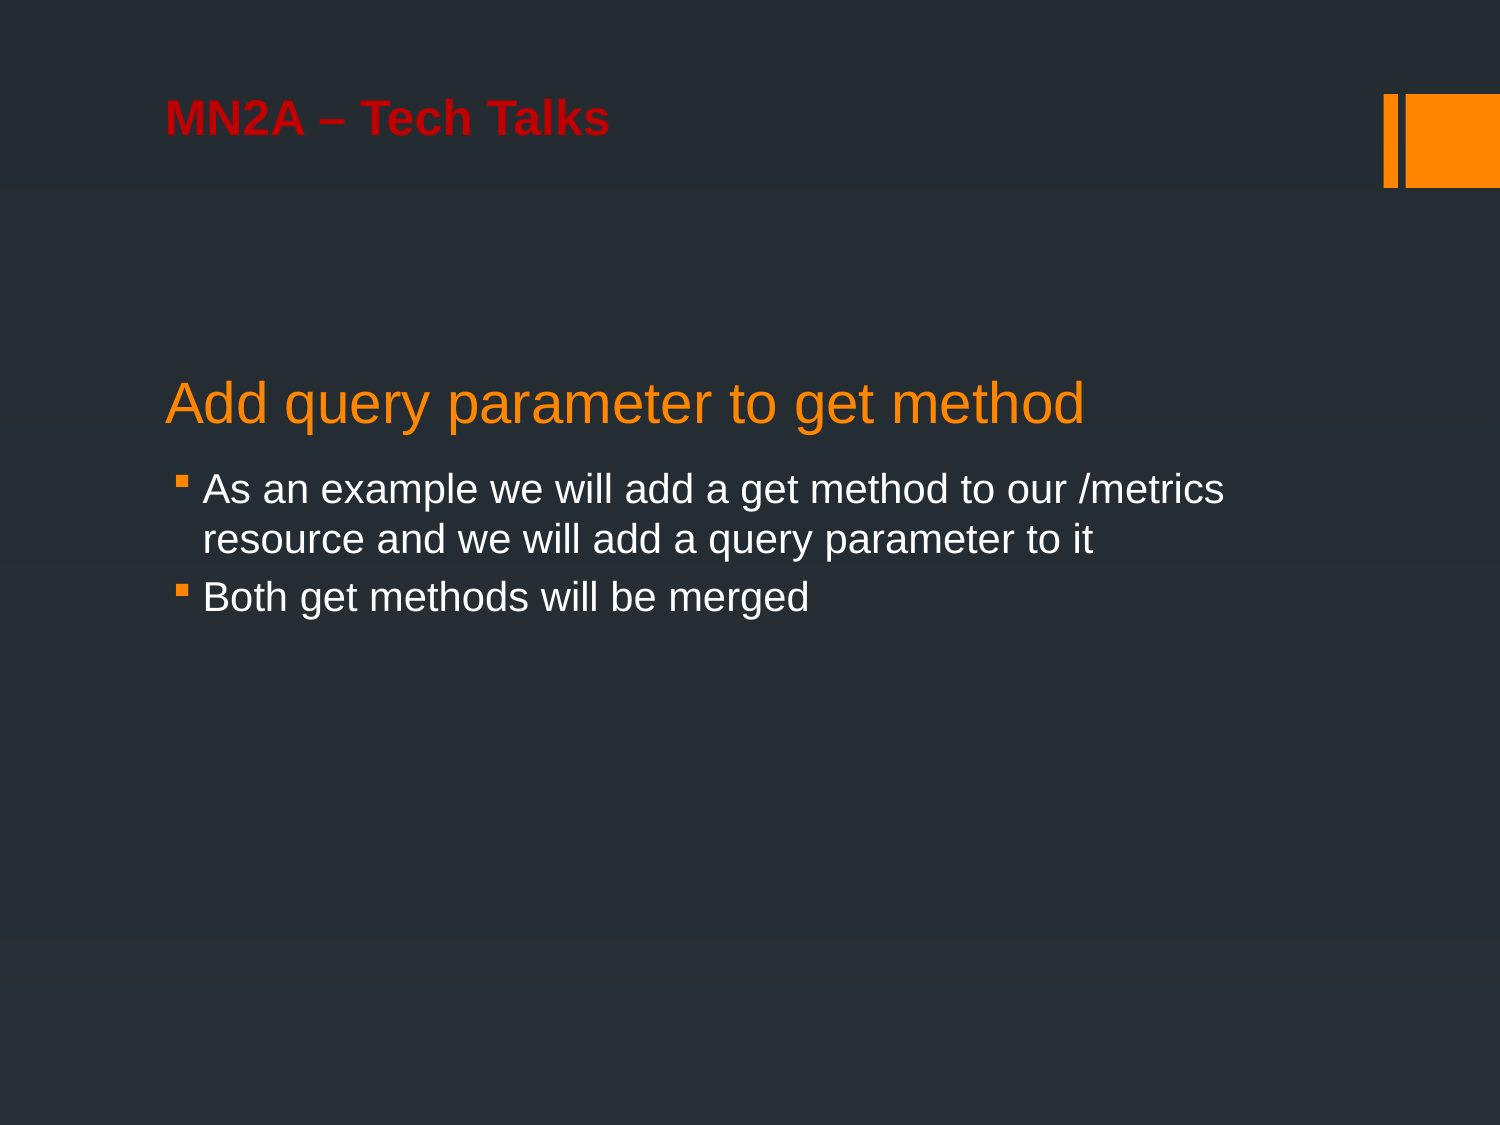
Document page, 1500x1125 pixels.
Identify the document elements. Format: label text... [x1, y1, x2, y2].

title Add query parameter to get method [150, 253, 1350, 443]
list As an example we will add a get method to our /metrics resource and we will add a query parameter to it Both get methods will be merged [150, 454, 1350, 657]
